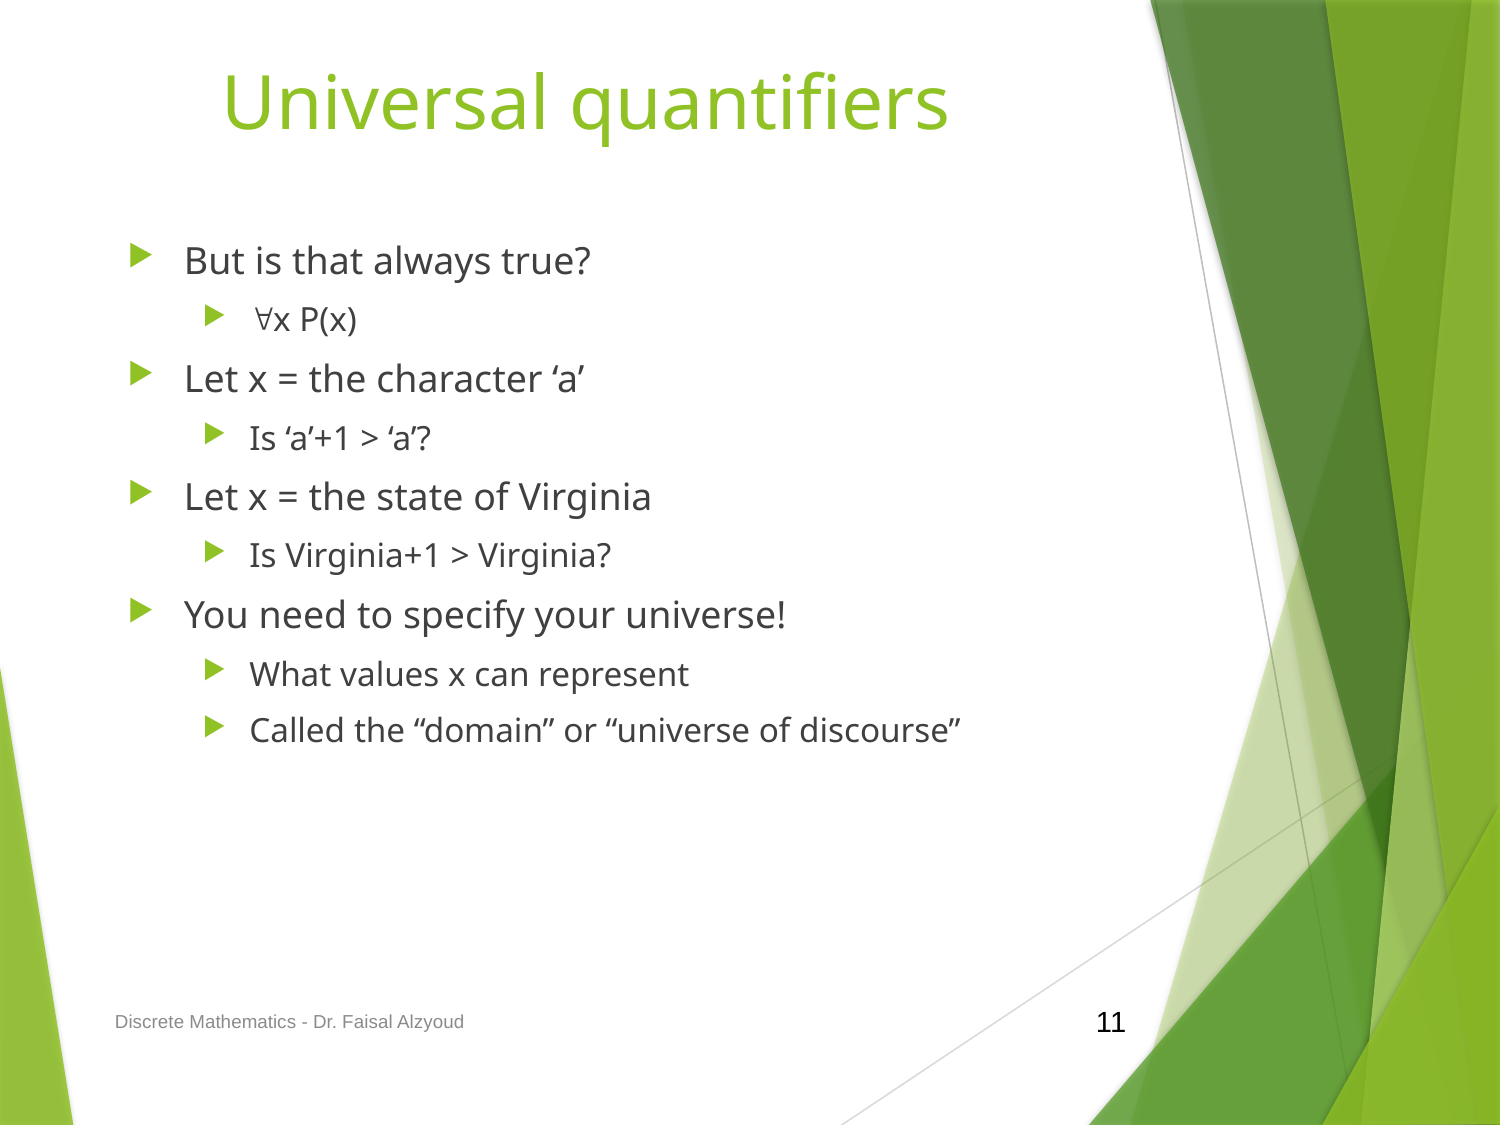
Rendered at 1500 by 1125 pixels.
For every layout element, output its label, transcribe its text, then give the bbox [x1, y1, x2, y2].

footer Discrete Mathematics - Dr. Faisal Alzyoud [99, 991, 859, 1051]
title Universal quantifiers [206, 46, 1482, 235]
list But is that always true? x P(x) Let x = the character ‘a’ Is ‘a’+1 > ‘a’? Let x = the state of Virginia Is Virginia+1 > Virginia? You need to specify your universe! What values x can represent Called the “domain” or “universe of discourse” [112, 234, 1388, 910]
slide_number 11 [1057, 991, 1142, 1051]
